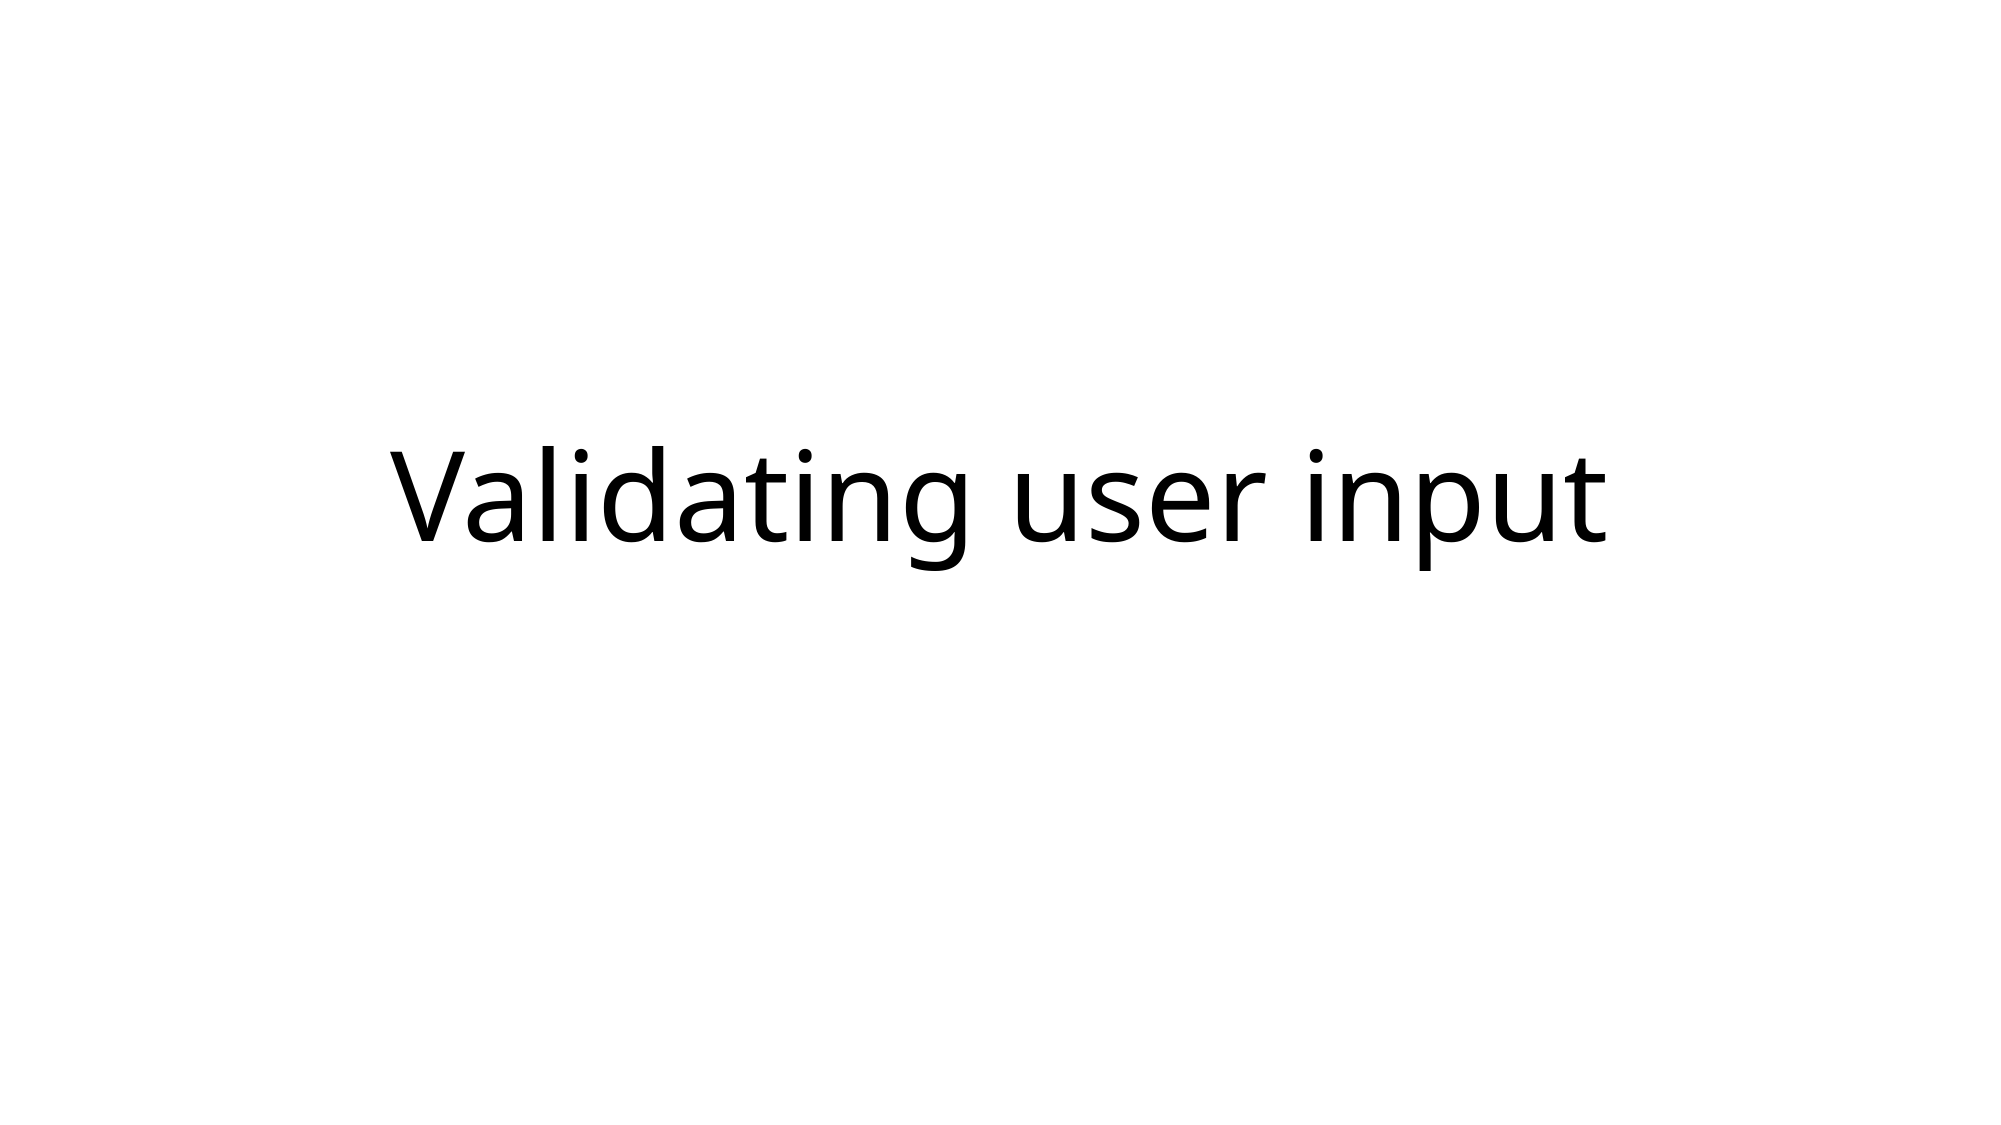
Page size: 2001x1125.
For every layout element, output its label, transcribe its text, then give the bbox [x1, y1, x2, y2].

title Validating user input [249, 184, 1750, 576]
